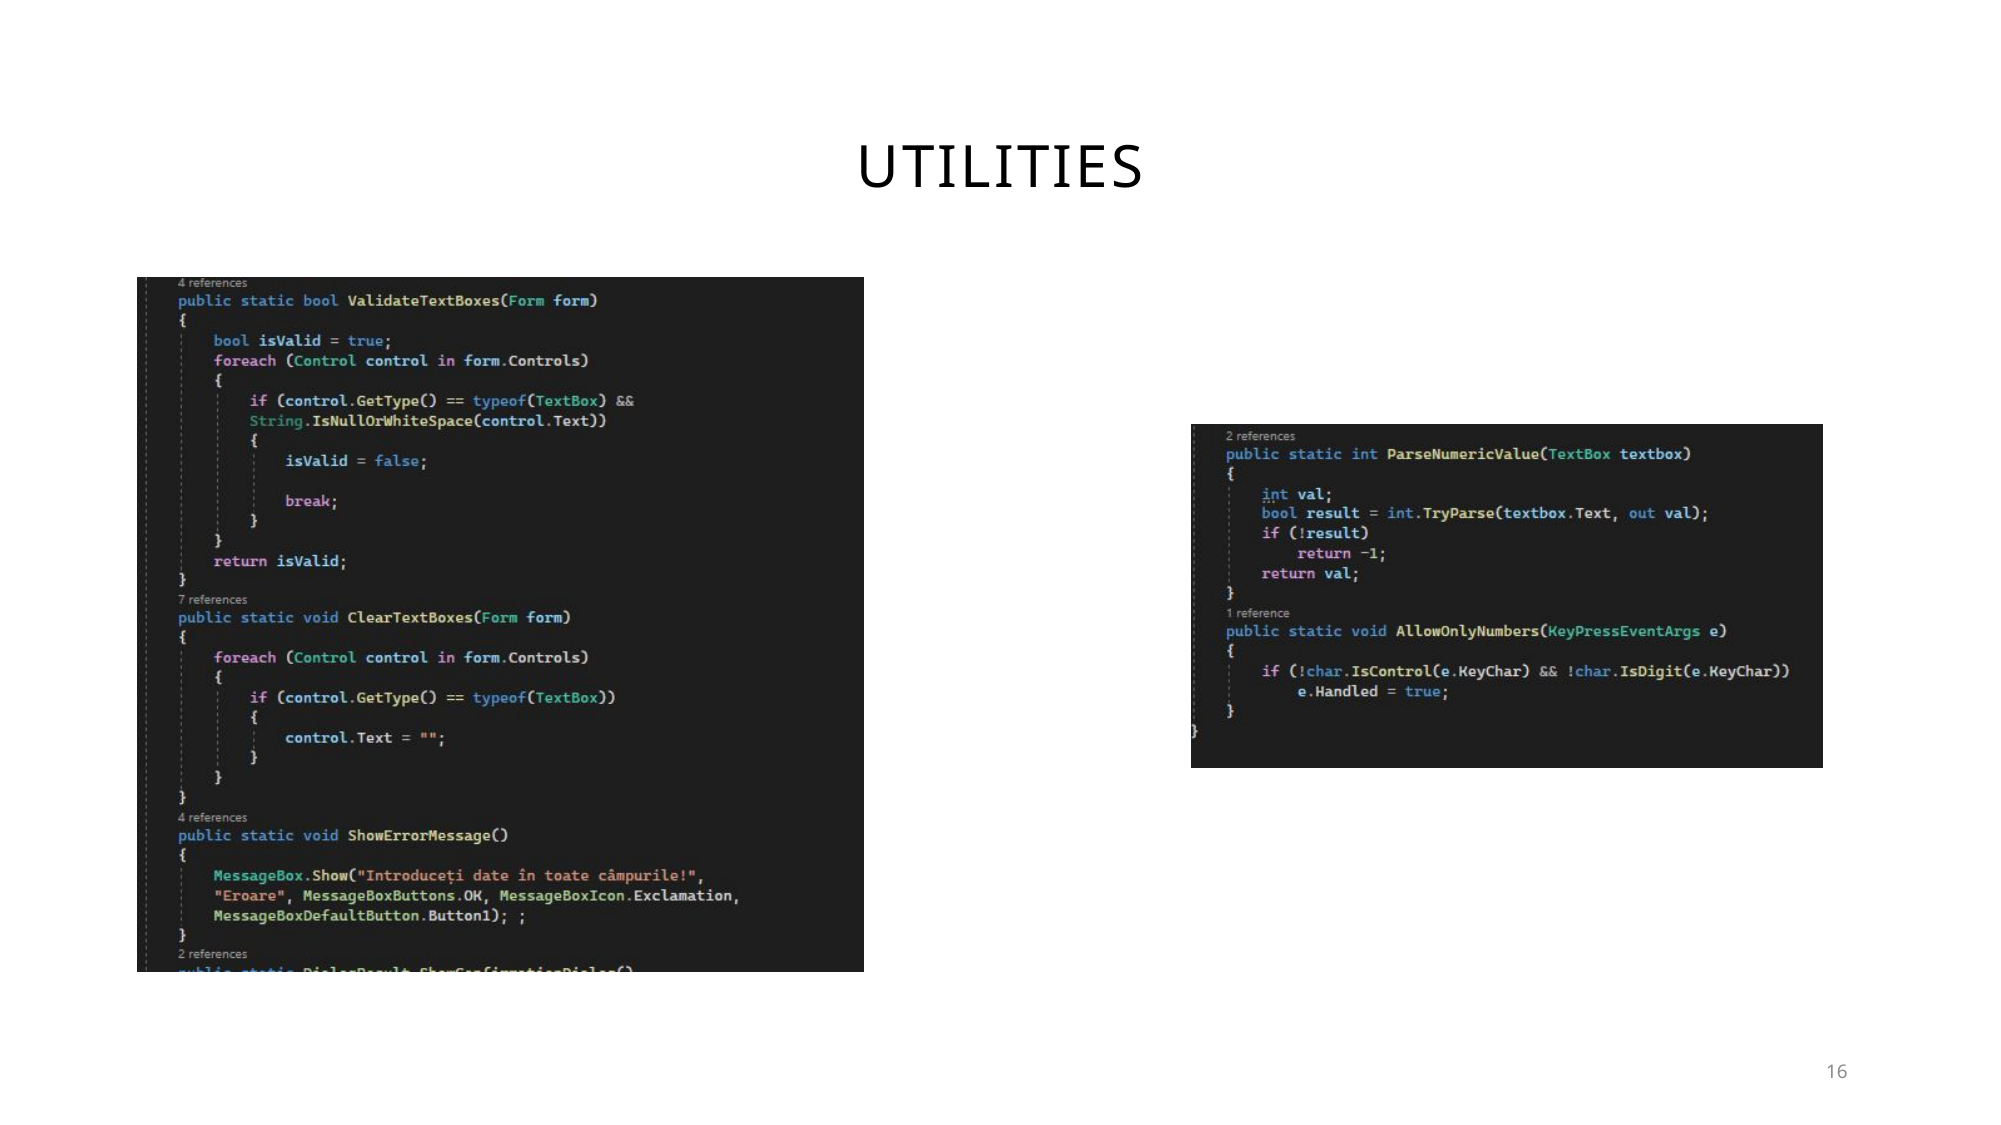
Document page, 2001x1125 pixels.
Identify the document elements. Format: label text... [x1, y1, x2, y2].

picture [137, 277, 864, 972]
title UTILITIES [137, 59, 1863, 278]
slide_number 16 [1412, 1042, 1863, 1103]
picture [1191, 424, 1823, 768]
